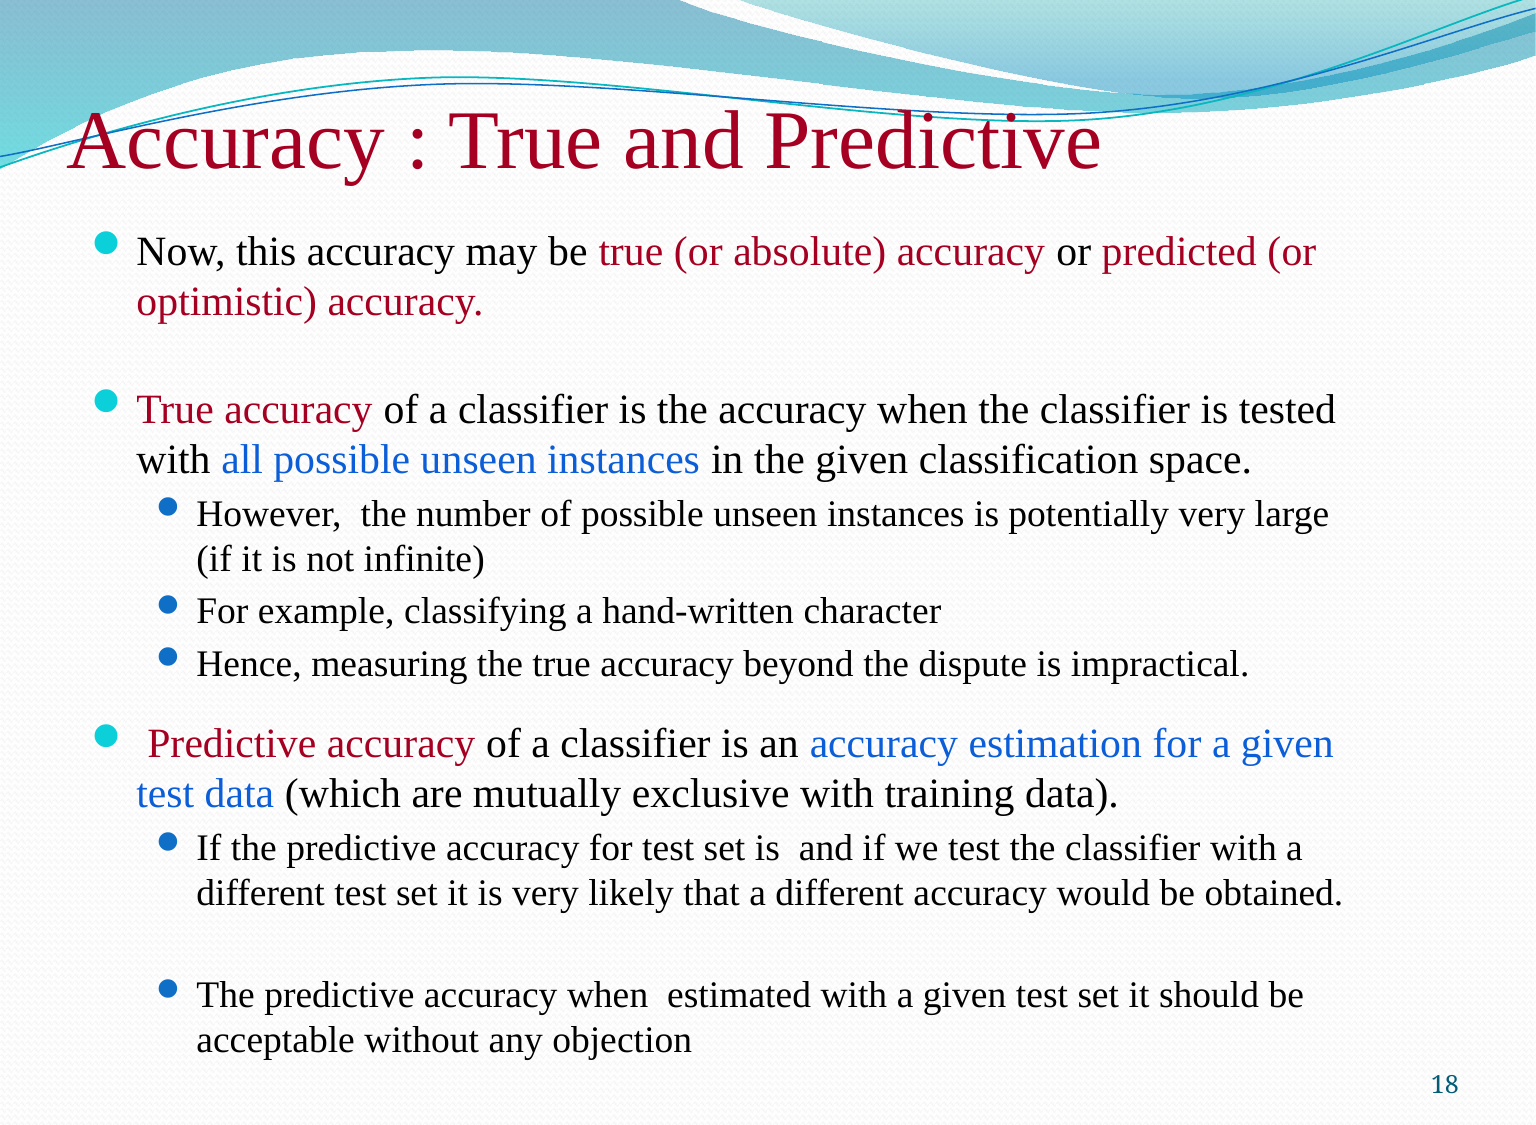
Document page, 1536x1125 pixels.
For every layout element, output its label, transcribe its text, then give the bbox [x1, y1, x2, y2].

slide_number 18 [1330, 1042, 1459, 1103]
title Accuracy : True and Predictive [66, 32, 1449, 185]
